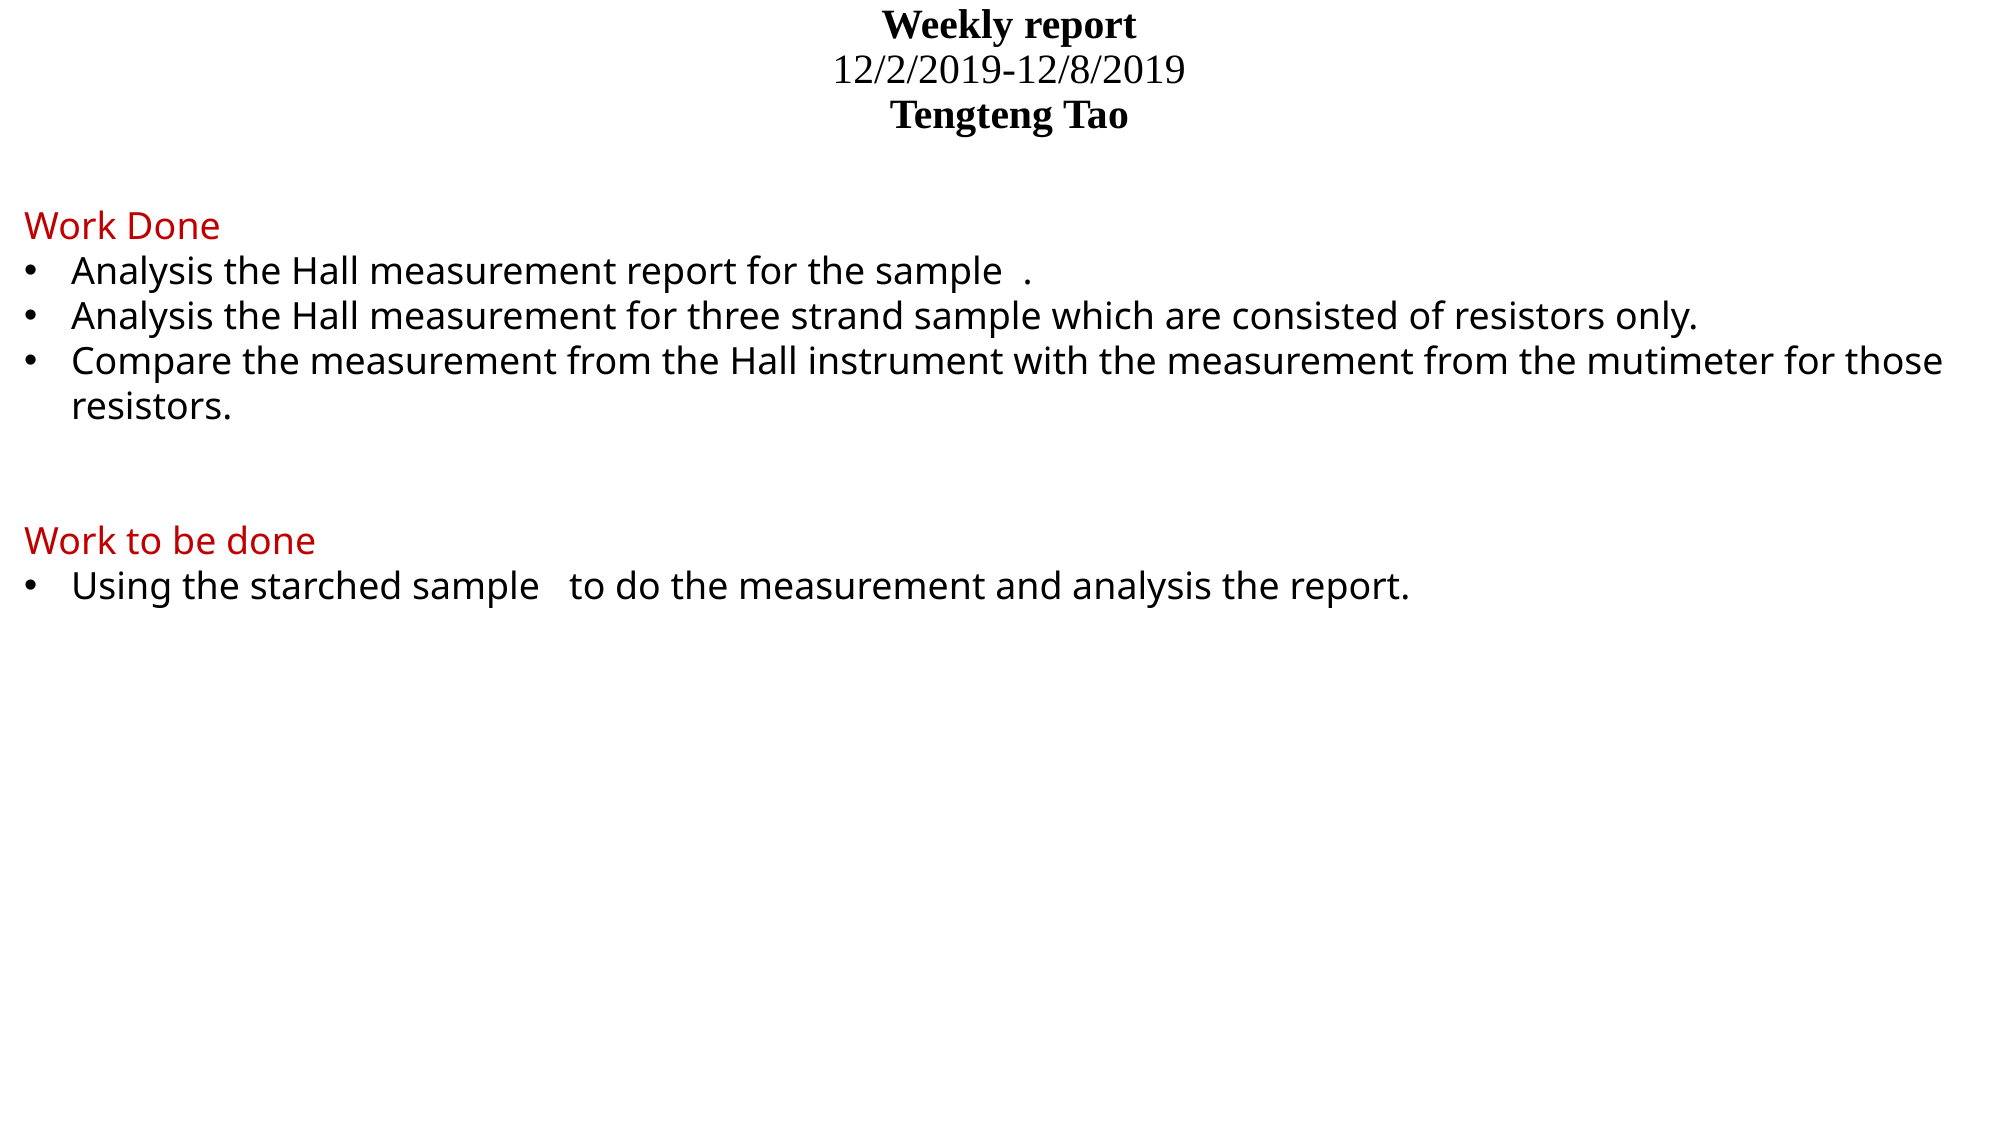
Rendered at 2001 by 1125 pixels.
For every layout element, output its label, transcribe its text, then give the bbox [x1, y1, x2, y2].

title Weekly report 12/2/2019-12/8/2019 Tengteng Tao [259, 15, 1760, 195]
